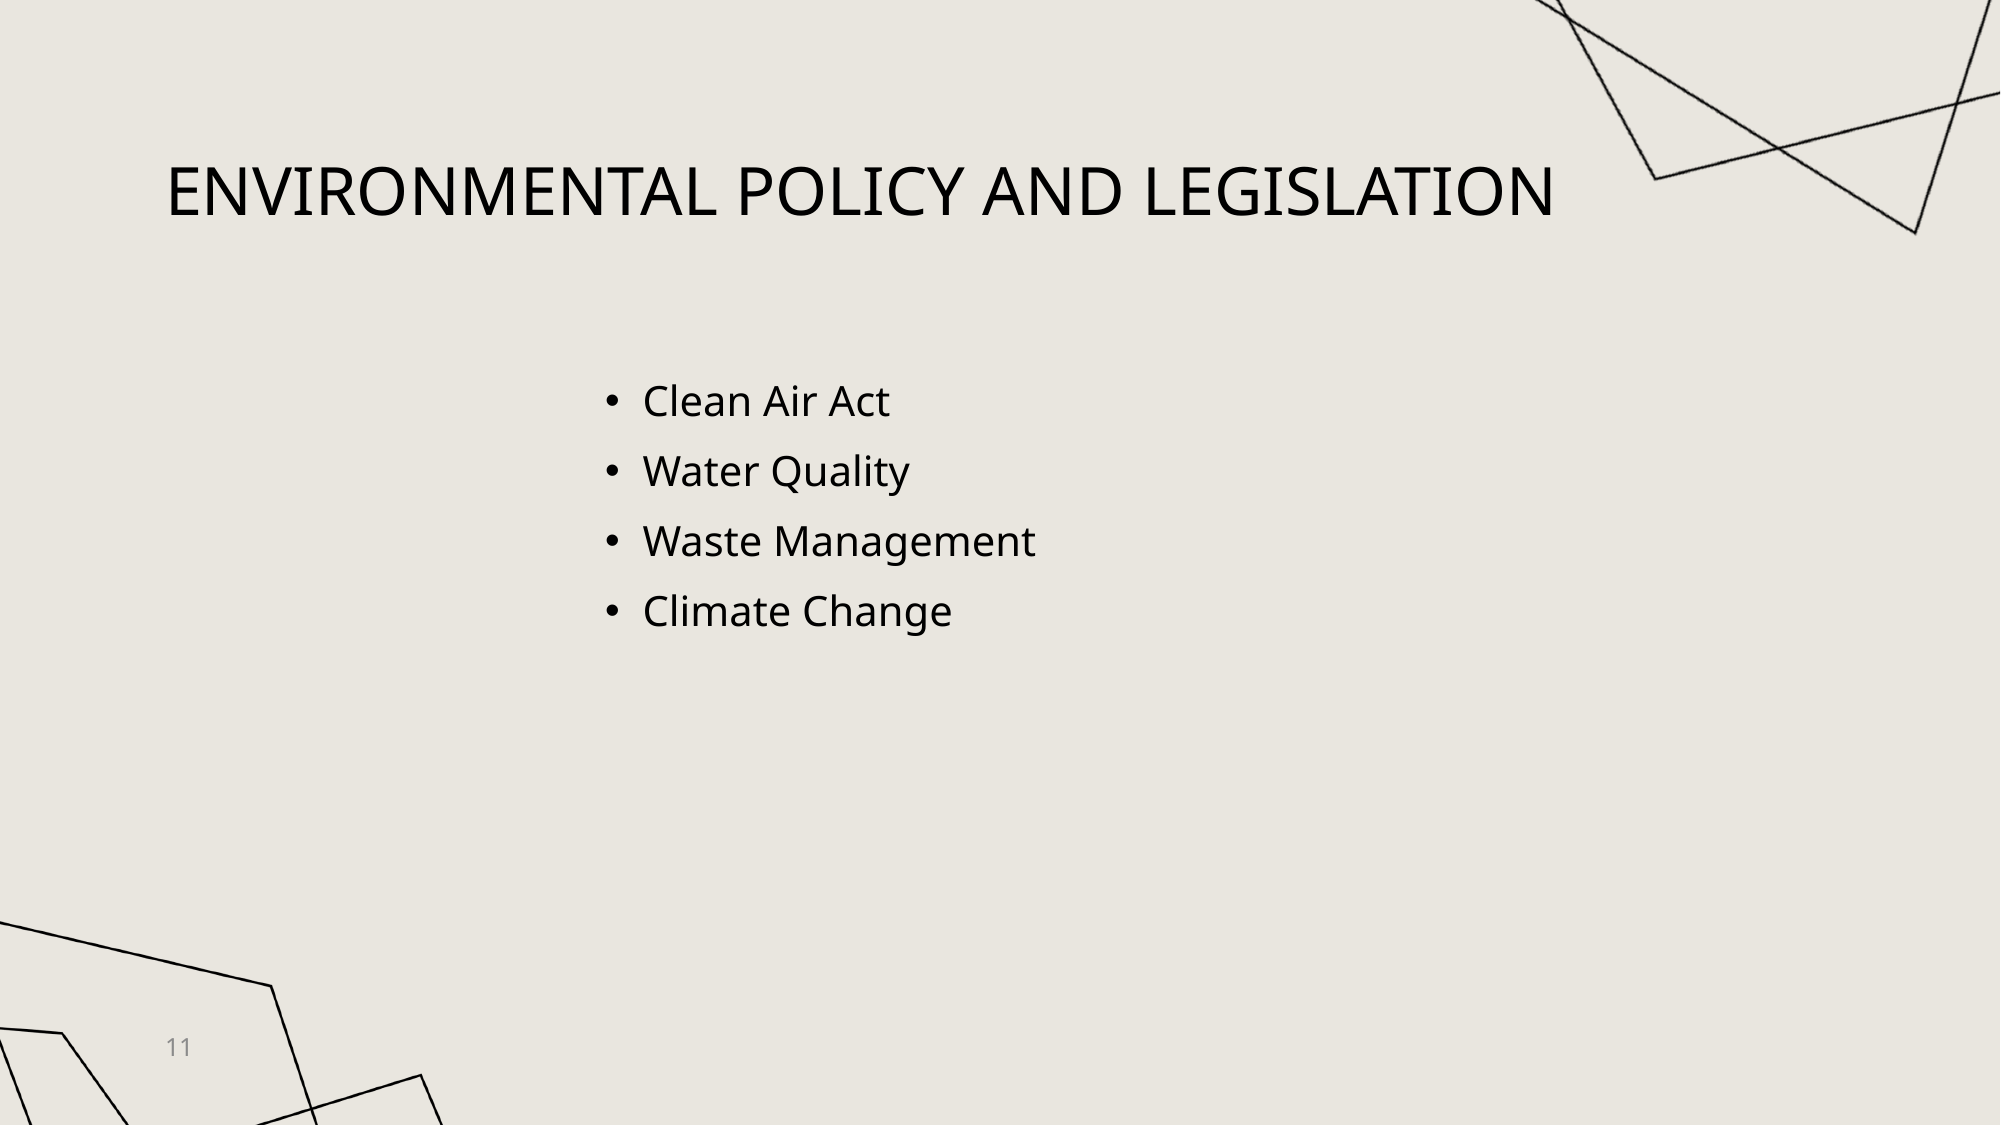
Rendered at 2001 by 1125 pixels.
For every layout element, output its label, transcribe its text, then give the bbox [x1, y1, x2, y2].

list Clean Air Act Water Quality Waste Management Climate Change [590, 372, 1410, 988]
slide_number 11 [150, 1024, 254, 1074]
picture [1509, 0, 2001, 249]
title Environmental Policy and Legislation [150, 59, 1850, 328]
picture [0, 900, 541, 1125]
